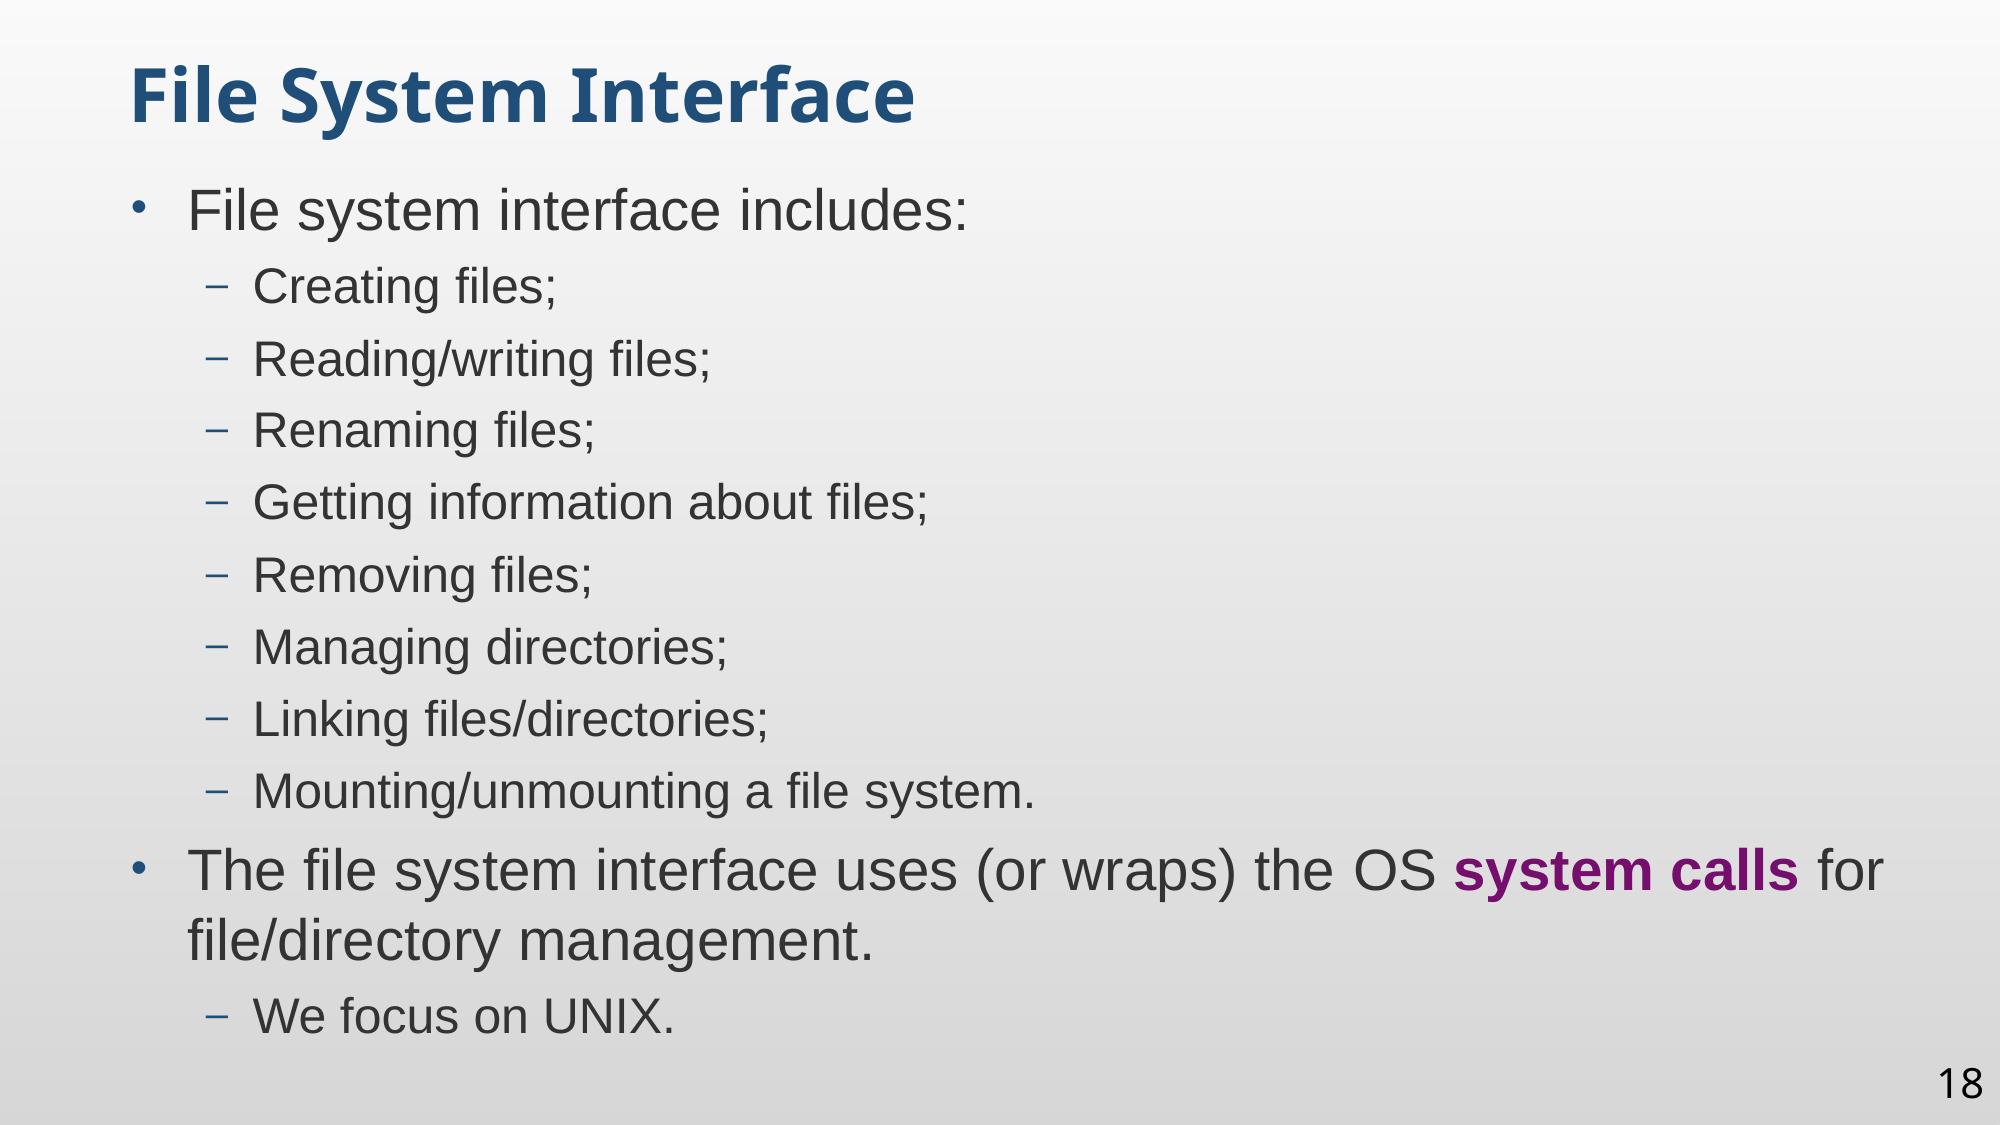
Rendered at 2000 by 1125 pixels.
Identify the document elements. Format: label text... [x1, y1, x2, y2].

list File system interface includes: Creating files; Reading/writing files; Renaming files; Getting information about files; Removing files; Managing directories; Linking files/directories; Mounting/unmounting a file system. The file system interface uses (or wraps) the OS system calls for file/directory management. We focus on UNIX. [113, 164, 1922, 1076]
text_box File System Interface [113, 30, 1810, 147]
text_box 18 [1811, 1070, 2000, 1101]
